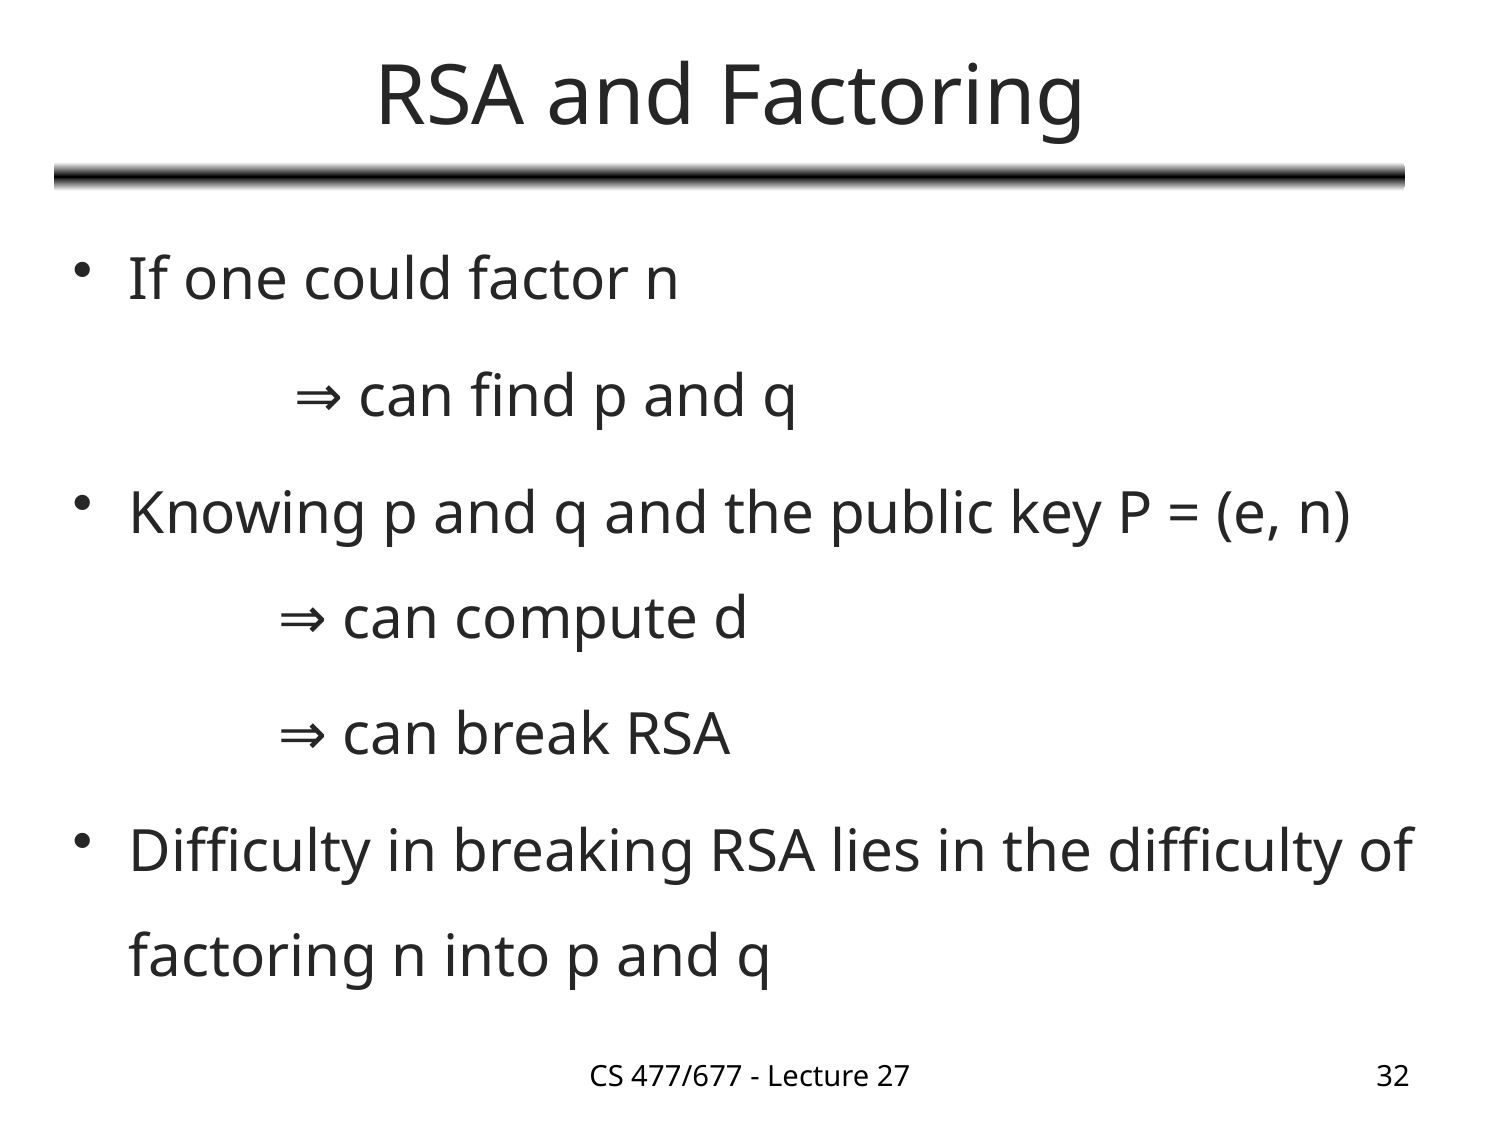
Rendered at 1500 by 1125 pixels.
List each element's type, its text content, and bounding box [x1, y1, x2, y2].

title RSA and Factoring [55, 16, 1407, 166]
slide_number 32 [1074, 1049, 1426, 1103]
footer CS 477/677 - Lecture 27 [512, 1049, 988, 1103]
list If one could factor n ⇒ can find p and q Knowing p and q and the public key P = (e, n) ⇒ can compute d ⇒ can break RSA Difficulty in breaking RSA lies in the difficulty of factoring n into p and q [57, 198, 1462, 1033]
